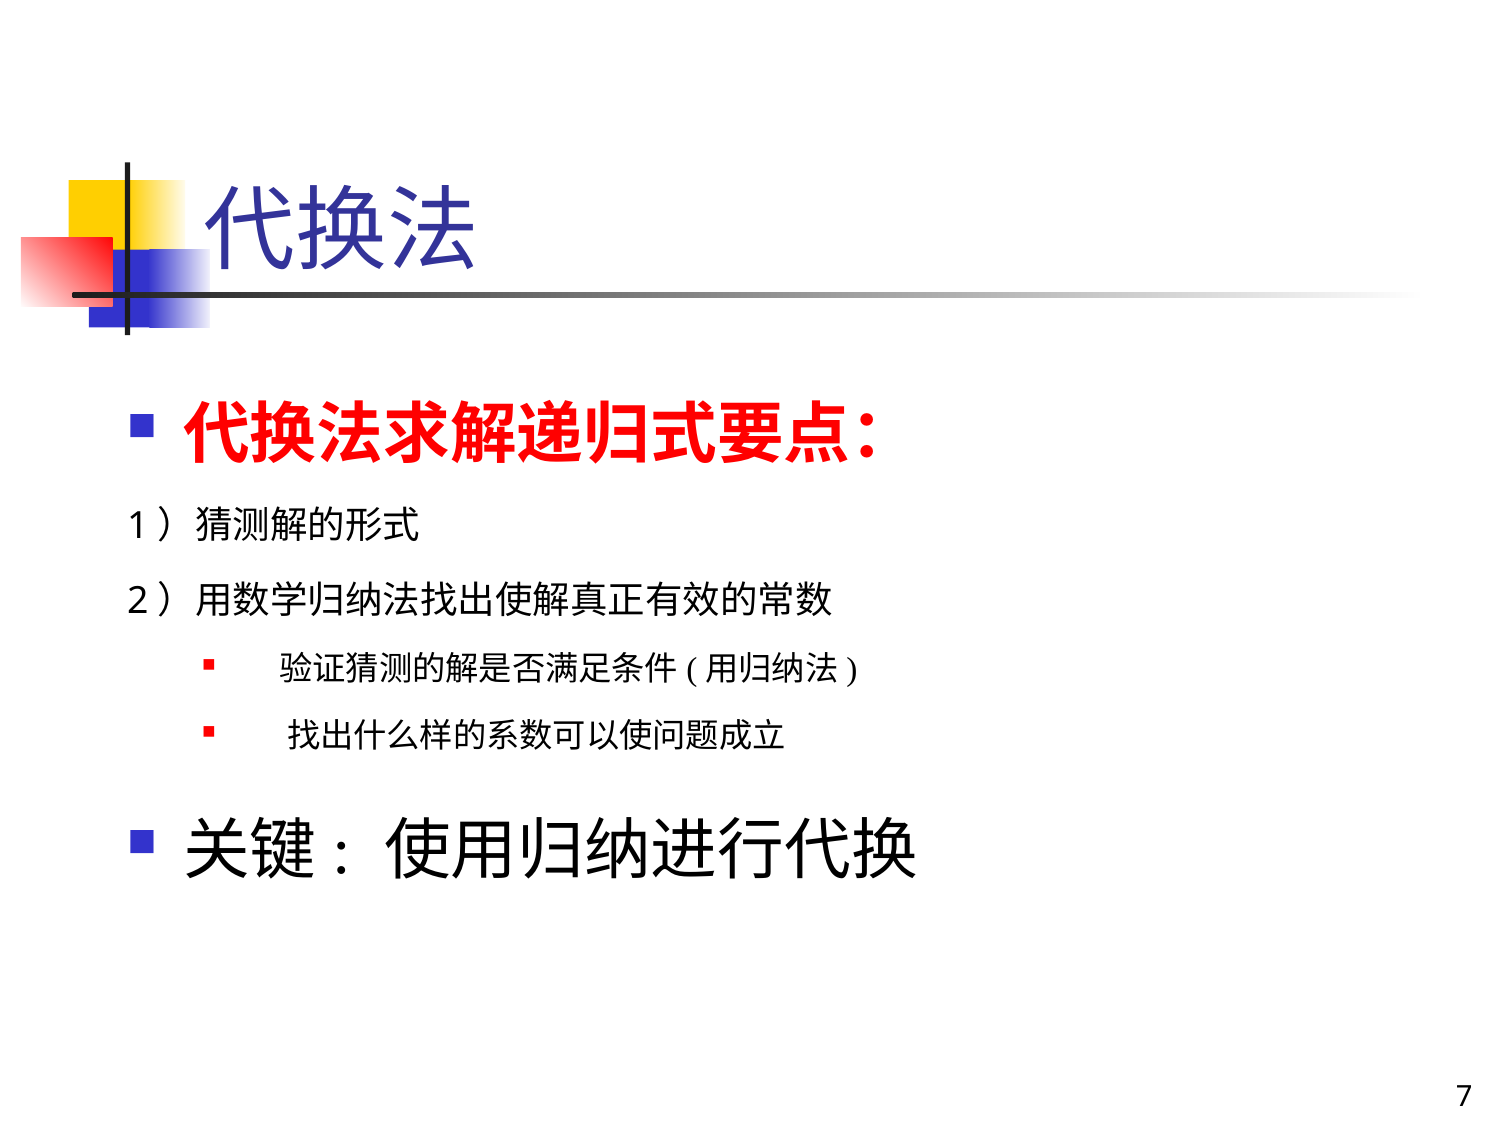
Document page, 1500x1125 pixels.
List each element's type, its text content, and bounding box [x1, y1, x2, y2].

list 代换法求解递归式要点： 1）猜测解的形式 2）用数学归纳法找出使解真正有效的常数 验证猜测的解是否满足条件(用归纳法) 找出什么样的系数可以使问题成立 关键: 使用归纳进行代换 [112, 343, 1500, 1050]
title 代换法 [188, 101, 1468, 289]
slide_number 7 [1174, 1049, 1488, 1125]
